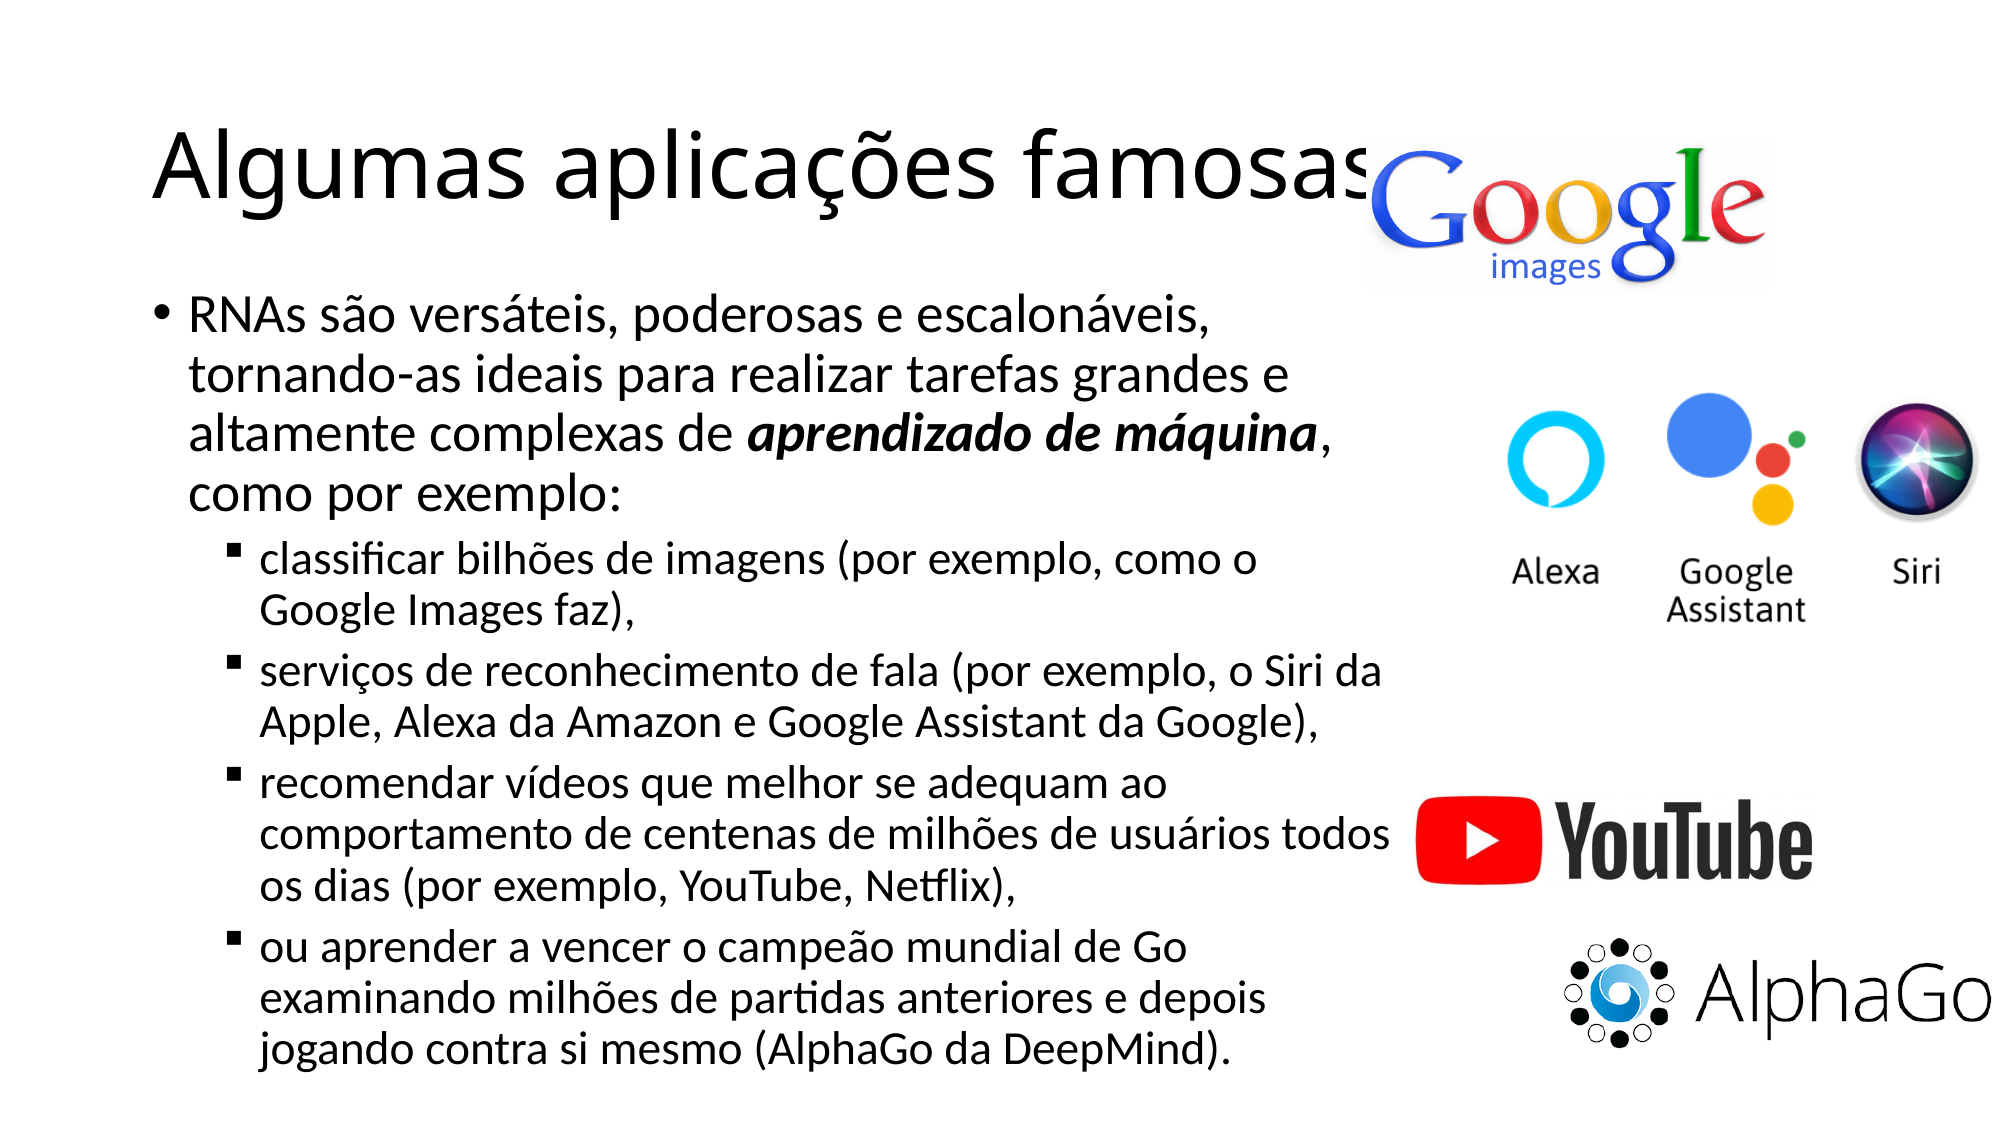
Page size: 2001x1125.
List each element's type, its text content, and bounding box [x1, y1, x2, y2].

picture [1501, 389, 1983, 628]
picture [1413, 792, 1815, 892]
list RNAs são versáteis, poderosas e escalonáveis, tornando-as ideais para realizar tarefas grandes e altamente complexas de aprendizado de máquina, como por exemplo: classificar bilhões de imagens (por exemplo, como o Google Images faz), serviços de reconhecimento de fala (por exemplo, o Siri da Apple, Alexa da Amazon e Google Assistant da Google), recomendar vídeos que melhor se adequam ao comportamento de centenas de milhões de usuários todos os dias (por exemplo, YouTube, Netflix), ou aprender a vencer o campeão mundial de Go examinando milhões de partidas anteriores e depois jogando contra si mesmo (AlphaGo da DeepMind). [137, 277, 1414, 1096]
title Algumas aplicações famosas [137, 59, 1863, 278]
picture [1552, 932, 2000, 1055]
picture [1366, 136, 1771, 292]
